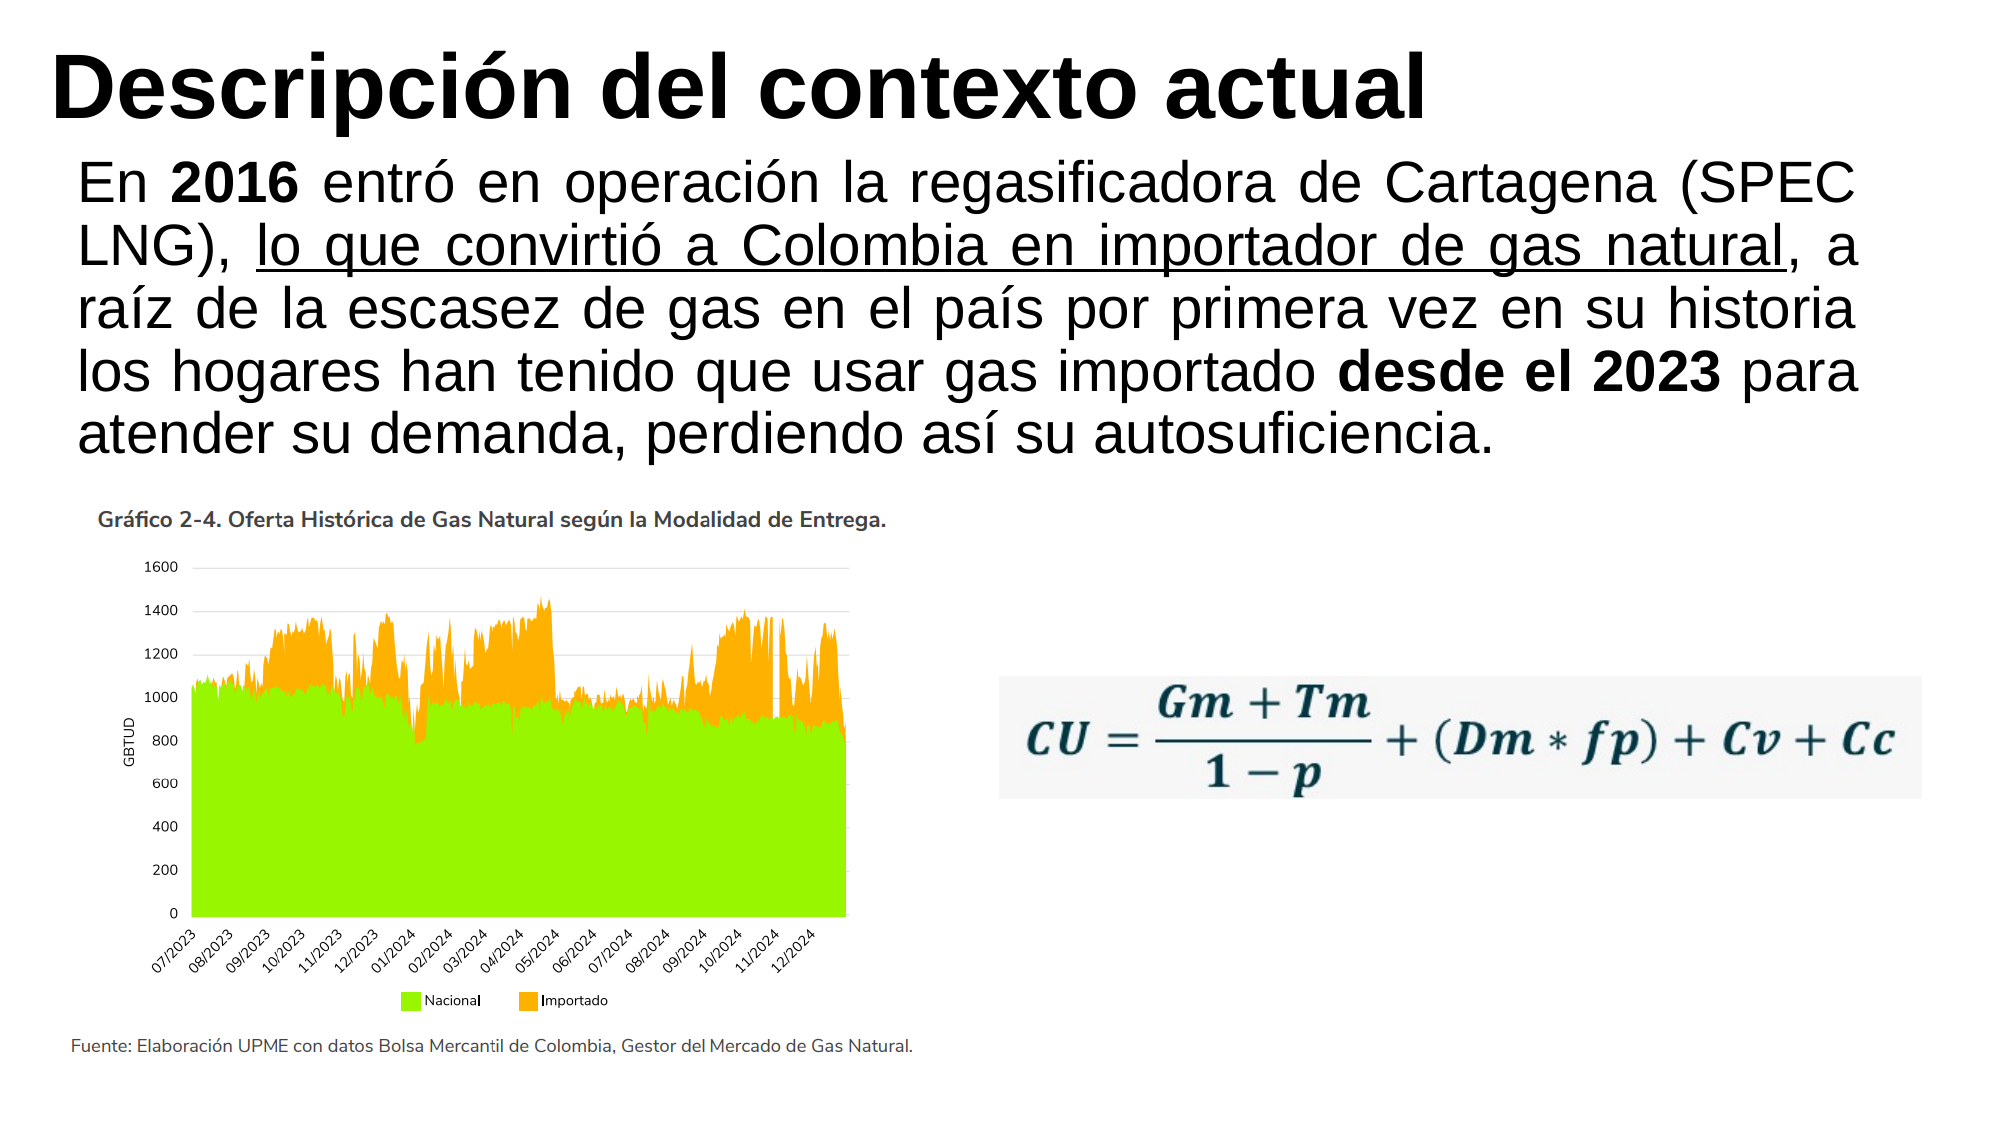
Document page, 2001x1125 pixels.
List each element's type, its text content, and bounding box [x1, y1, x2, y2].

text_box Descripción del contexto actual [35, 0, 1874, 198]
picture [62, 492, 924, 1067]
picture [999, 676, 1922, 800]
list En 2016 entró en operación la regasificadora de Cartagena (SPEC LNG), lo que convirtió a Colombia en importador de gas natural, a raíz de la escasez de gas en el país por primera vez en su historia los hogares han tenido que usar gas importado desde el 2023 para atender su demanda, perdiendo así su autosuficiencia. [62, 198, 1874, 493]
